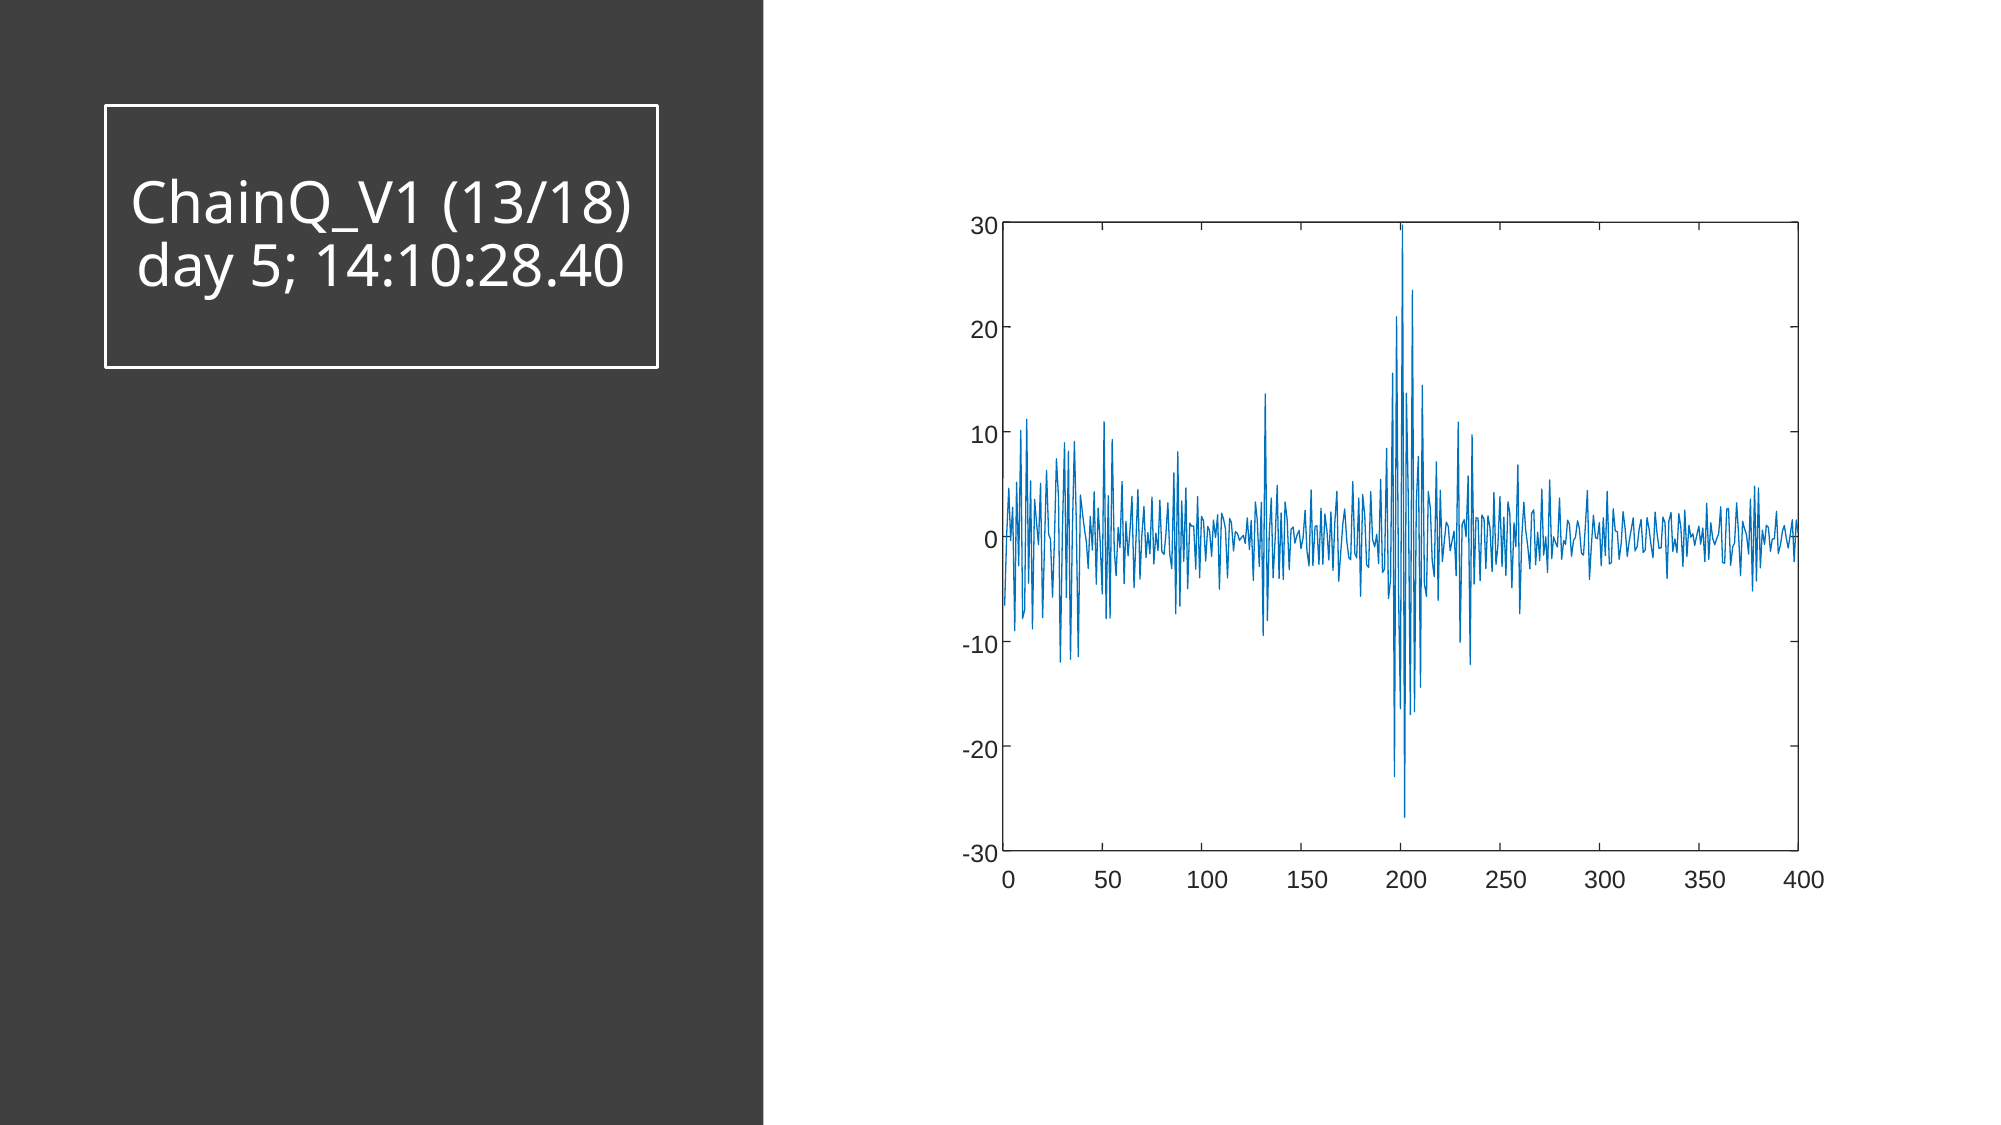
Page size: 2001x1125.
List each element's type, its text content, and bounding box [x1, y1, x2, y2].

text_box 0 [984, 523, 999, 554]
text_box 300 [1584, 863, 1627, 894]
text_box [0, 0, 764, 1125]
text_box 150 [1286, 863, 1329, 894]
text_box 20 [970, 313, 999, 344]
text_box -30 [962, 837, 999, 868]
text_box -20 [962, 733, 999, 764]
text_box 350 [1684, 863, 1727, 894]
text_box 10 [970, 418, 999, 449]
text_box [1003, 535, 1798, 850]
text_box 30 [970, 209, 999, 240]
text_box [868, 164, 1895, 935]
title ChainQ_V1 (13/18) day 5; 14:10:28.40 [105, 105, 658, 368]
text_box 400 [1783, 863, 1826, 894]
text_box -10 [962, 628, 999, 659]
text_box [1003, 223, 1798, 603]
text_box 200 [1385, 863, 1428, 894]
text_box 0 [1001, 863, 1016, 894]
text_box [1004, 224, 1799, 818]
text_box 100 [1186, 863, 1229, 894]
text_box 250 [1485, 863, 1528, 894]
text_box 50 [1094, 863, 1123, 894]
